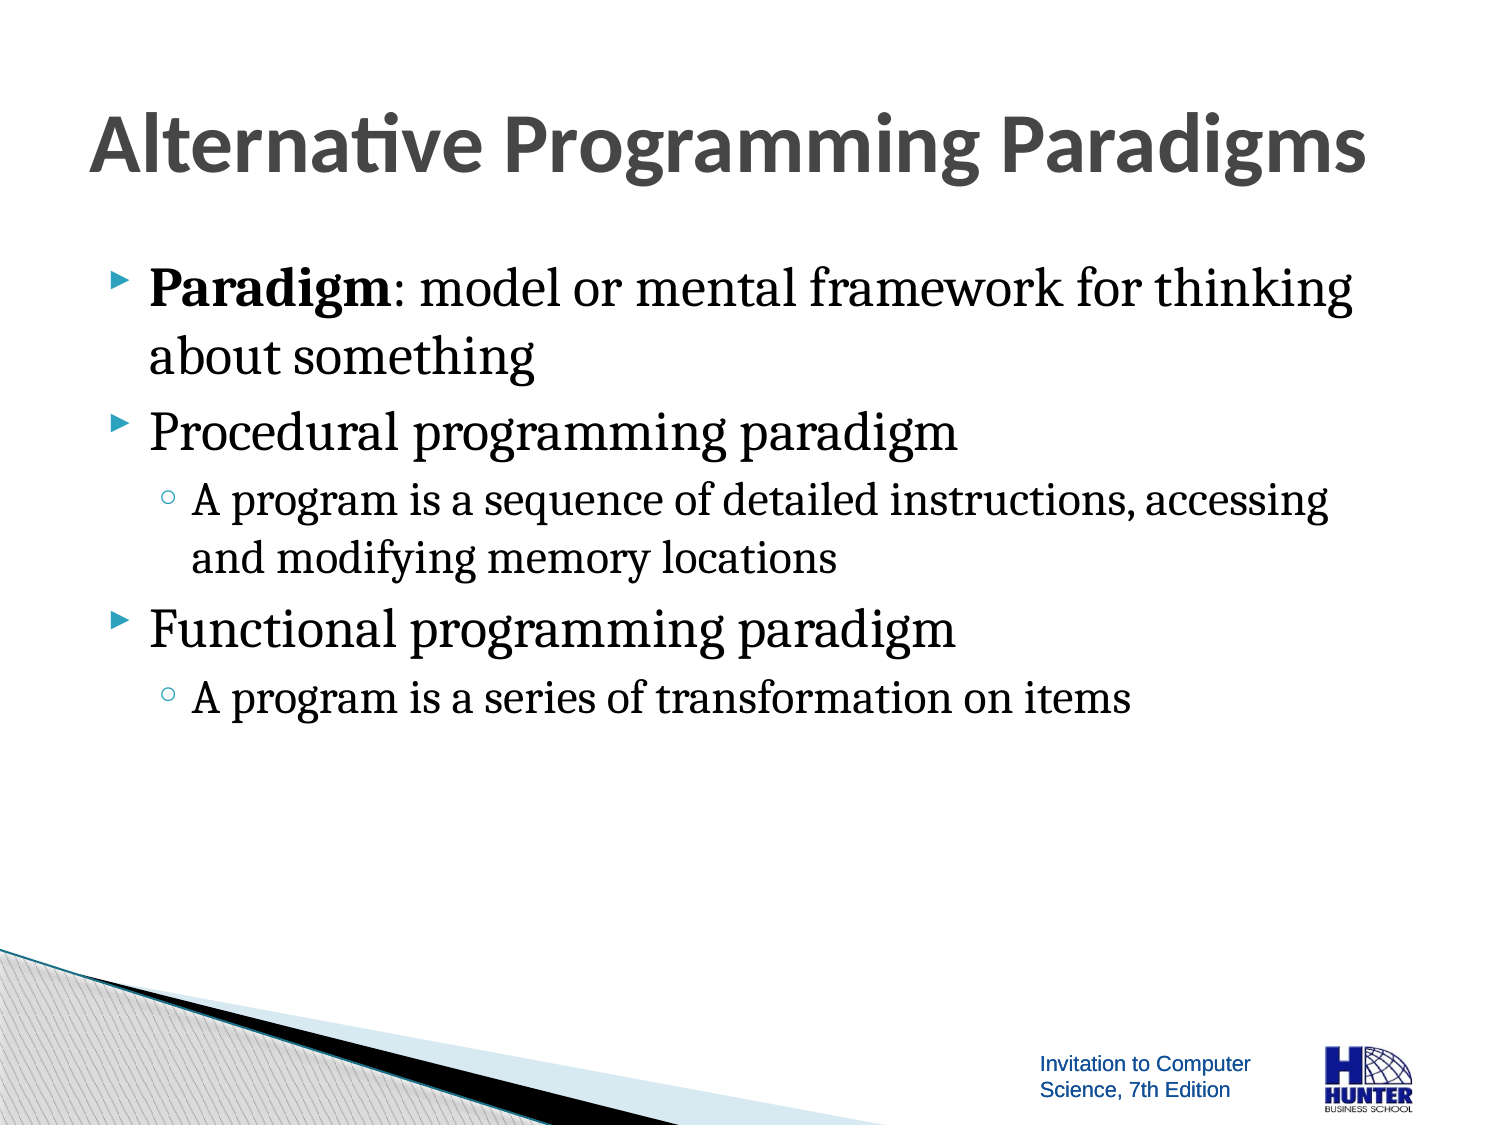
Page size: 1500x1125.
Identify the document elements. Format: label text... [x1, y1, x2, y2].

list Paradigm: model or mental framework for thinking about something Procedural programming paradigm A program is a sequence of detailed instructions, accessing and modifying memory locations Functional programming paradigm A program is a series of transformation on items [75, 243, 1425, 986]
picture [1325, 1046, 1413, 1113]
title Alternative Programming Paradigms [75, 45, 1425, 233]
